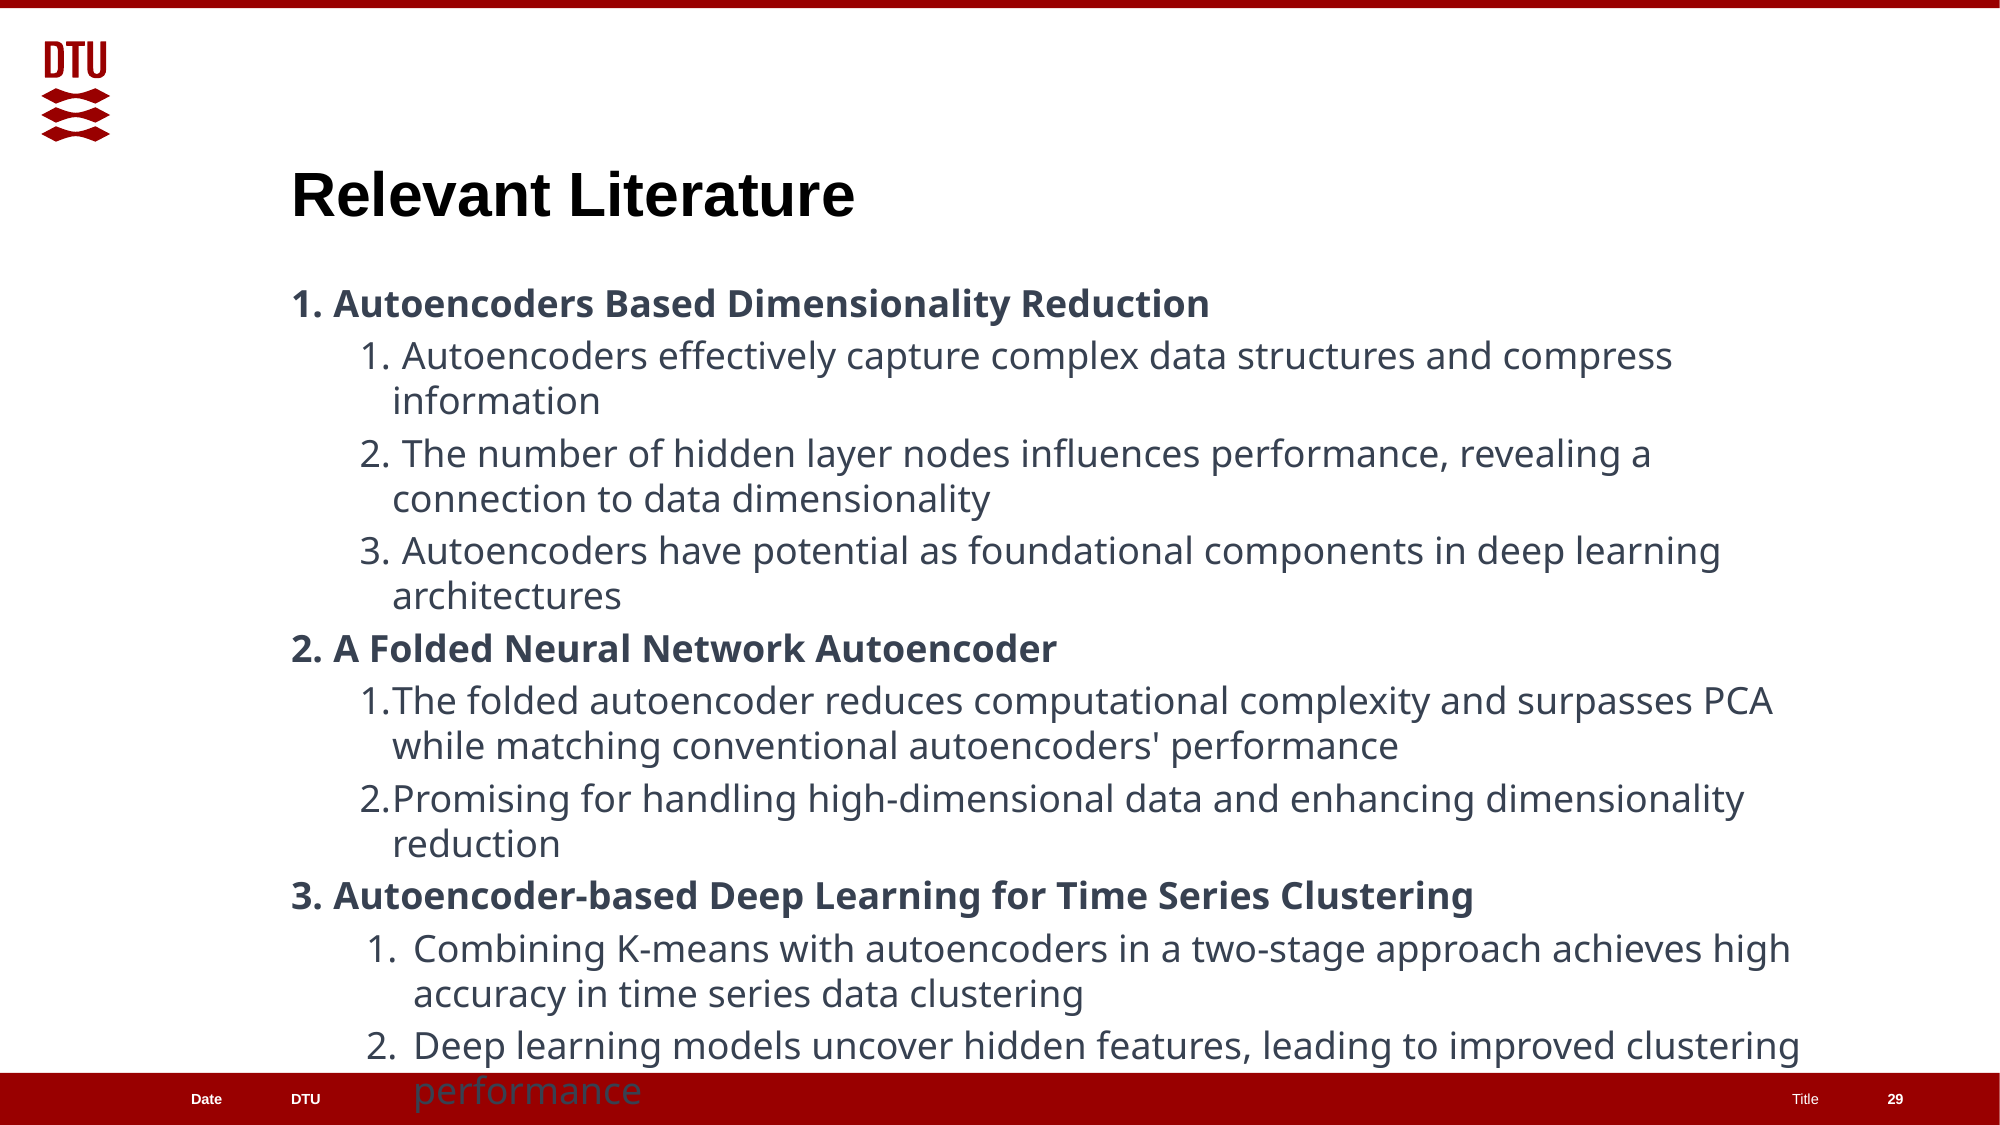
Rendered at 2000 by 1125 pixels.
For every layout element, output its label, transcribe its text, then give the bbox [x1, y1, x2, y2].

list Autoencoders Based Dimensionality Reduction Autoencoders effectively capture complex data structures and compress information The number of hidden layer nodes influences performance, revealing a connection to data dimensionality Autoencoders have potential as foundational components in deep learning architectures A Folded Neural Network Autoencoder The folded autoencoder reduces computational complexity and surpasses PCA while matching conventional autoencoders' performance Promising for handling high-dimensional data and enhancing dimensionality reduction Autoencoder-based Deep Learning for Time Series Clustering Combining K-means with autoencoders in a two-stage approach achieves high accuracy in time series data clustering Deep learning models uncover hidden features, leading to improved clustering performance [291, 279, 1819, 1026]
slide_number 29 [1887, 1073, 1959, 1125]
title Relevant Literature [291, 69, 1819, 230]
